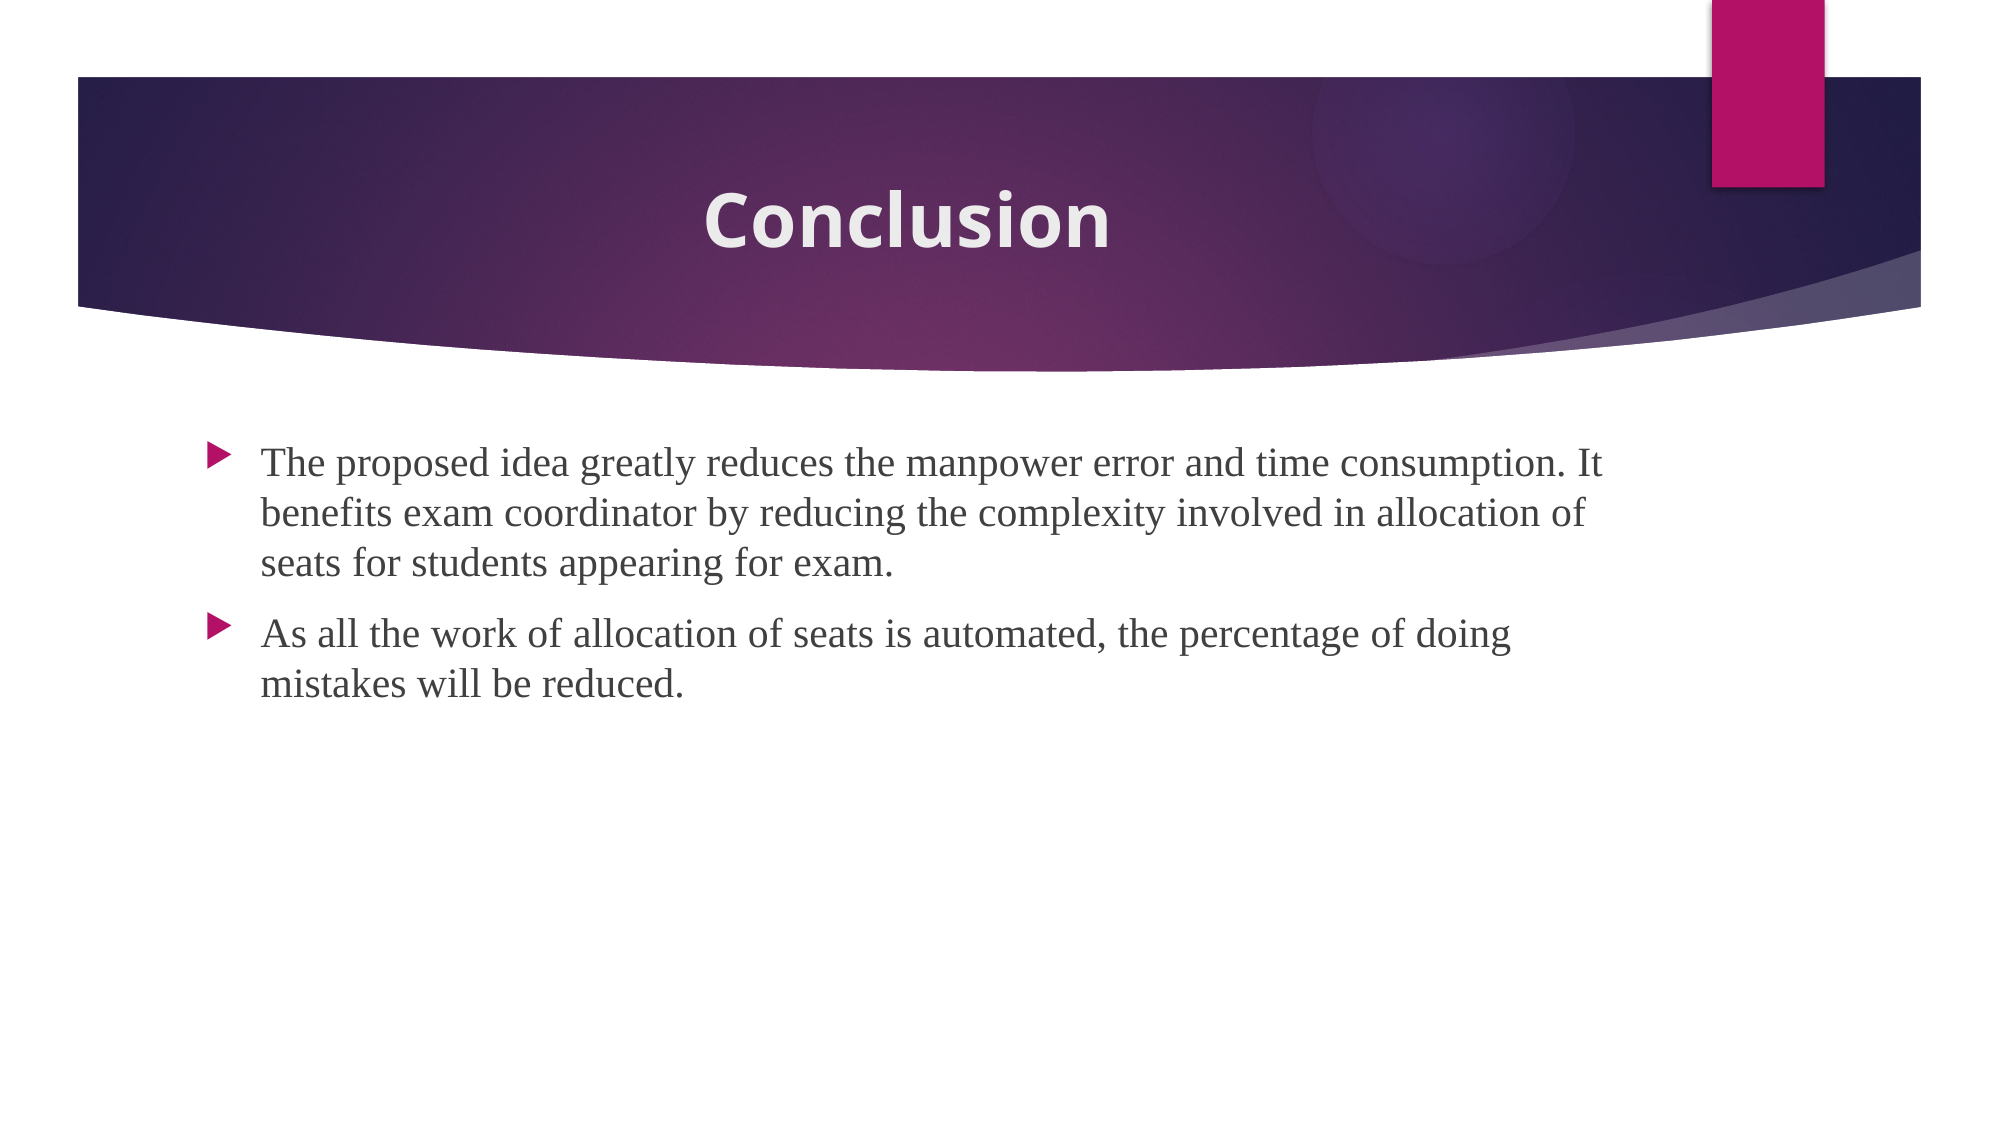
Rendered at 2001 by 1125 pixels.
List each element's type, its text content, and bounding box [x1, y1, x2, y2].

list The proposed idea greatly reduces the manpower error and time consumption. It benefits exam coordinator by reducing the complexity involved in allocation of seats for students appearing for exam. As all the work of allocation of seats is automated, the percentage of doing mistakes will be reduced. [189, 427, 1638, 988]
title Conclusion [189, 159, 1627, 276]
